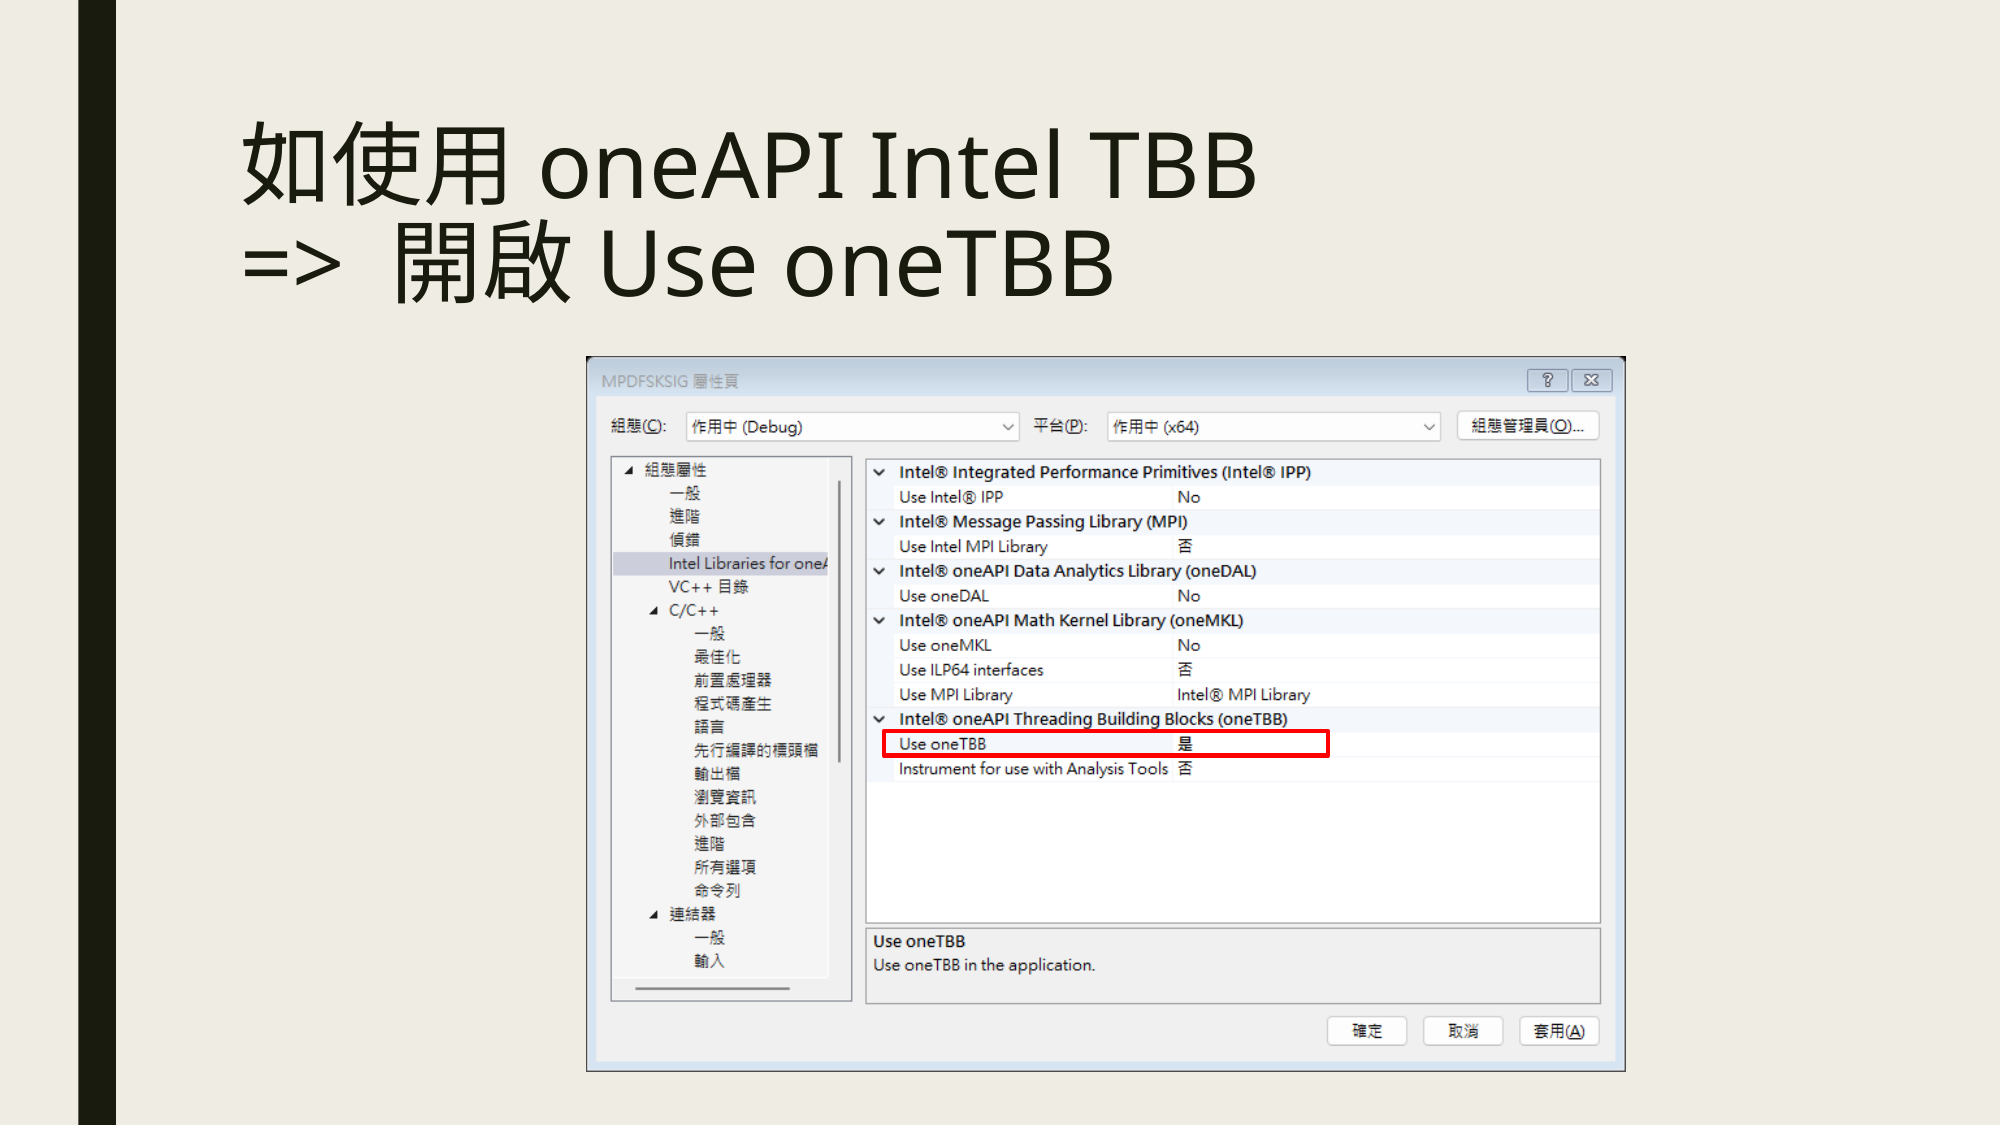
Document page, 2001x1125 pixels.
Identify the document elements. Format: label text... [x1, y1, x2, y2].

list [586, 356, 1626, 1072]
title 如使用oneAPI Intel TBB => 開啟Use oneTBB [225, 112, 1800, 357]
